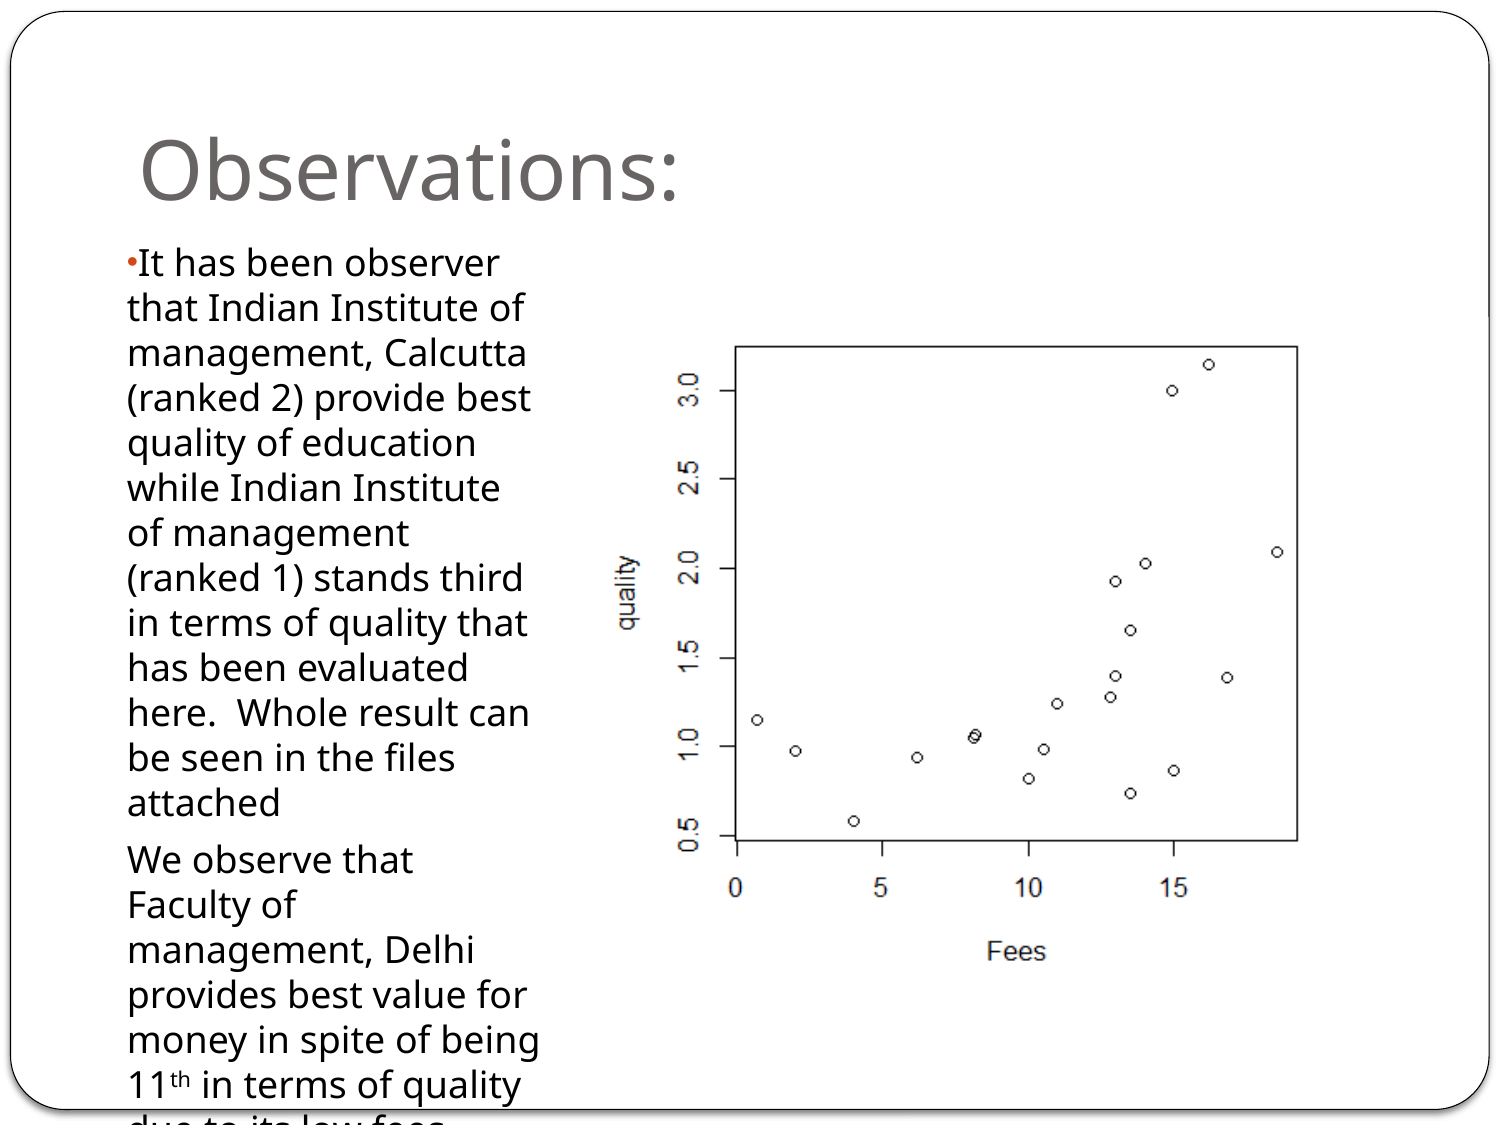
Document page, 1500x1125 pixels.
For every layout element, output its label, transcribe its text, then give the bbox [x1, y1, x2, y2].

list It has been observer that Indian Institute of management, Calcutta (ranked 2) provide best quality of education while Indian Institute of management (ranked 1) stands third in terms of quality that has been evaluated here. Whole result can be seen in the files attached We observe that Faculty of management, Delhi provides best value for money in spite of being 11th in terms of quality due to its low fees. [112, 231, 561, 1000]
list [604, 219, 1365, 1001]
title Observations: [123, 44, 1425, 233]
